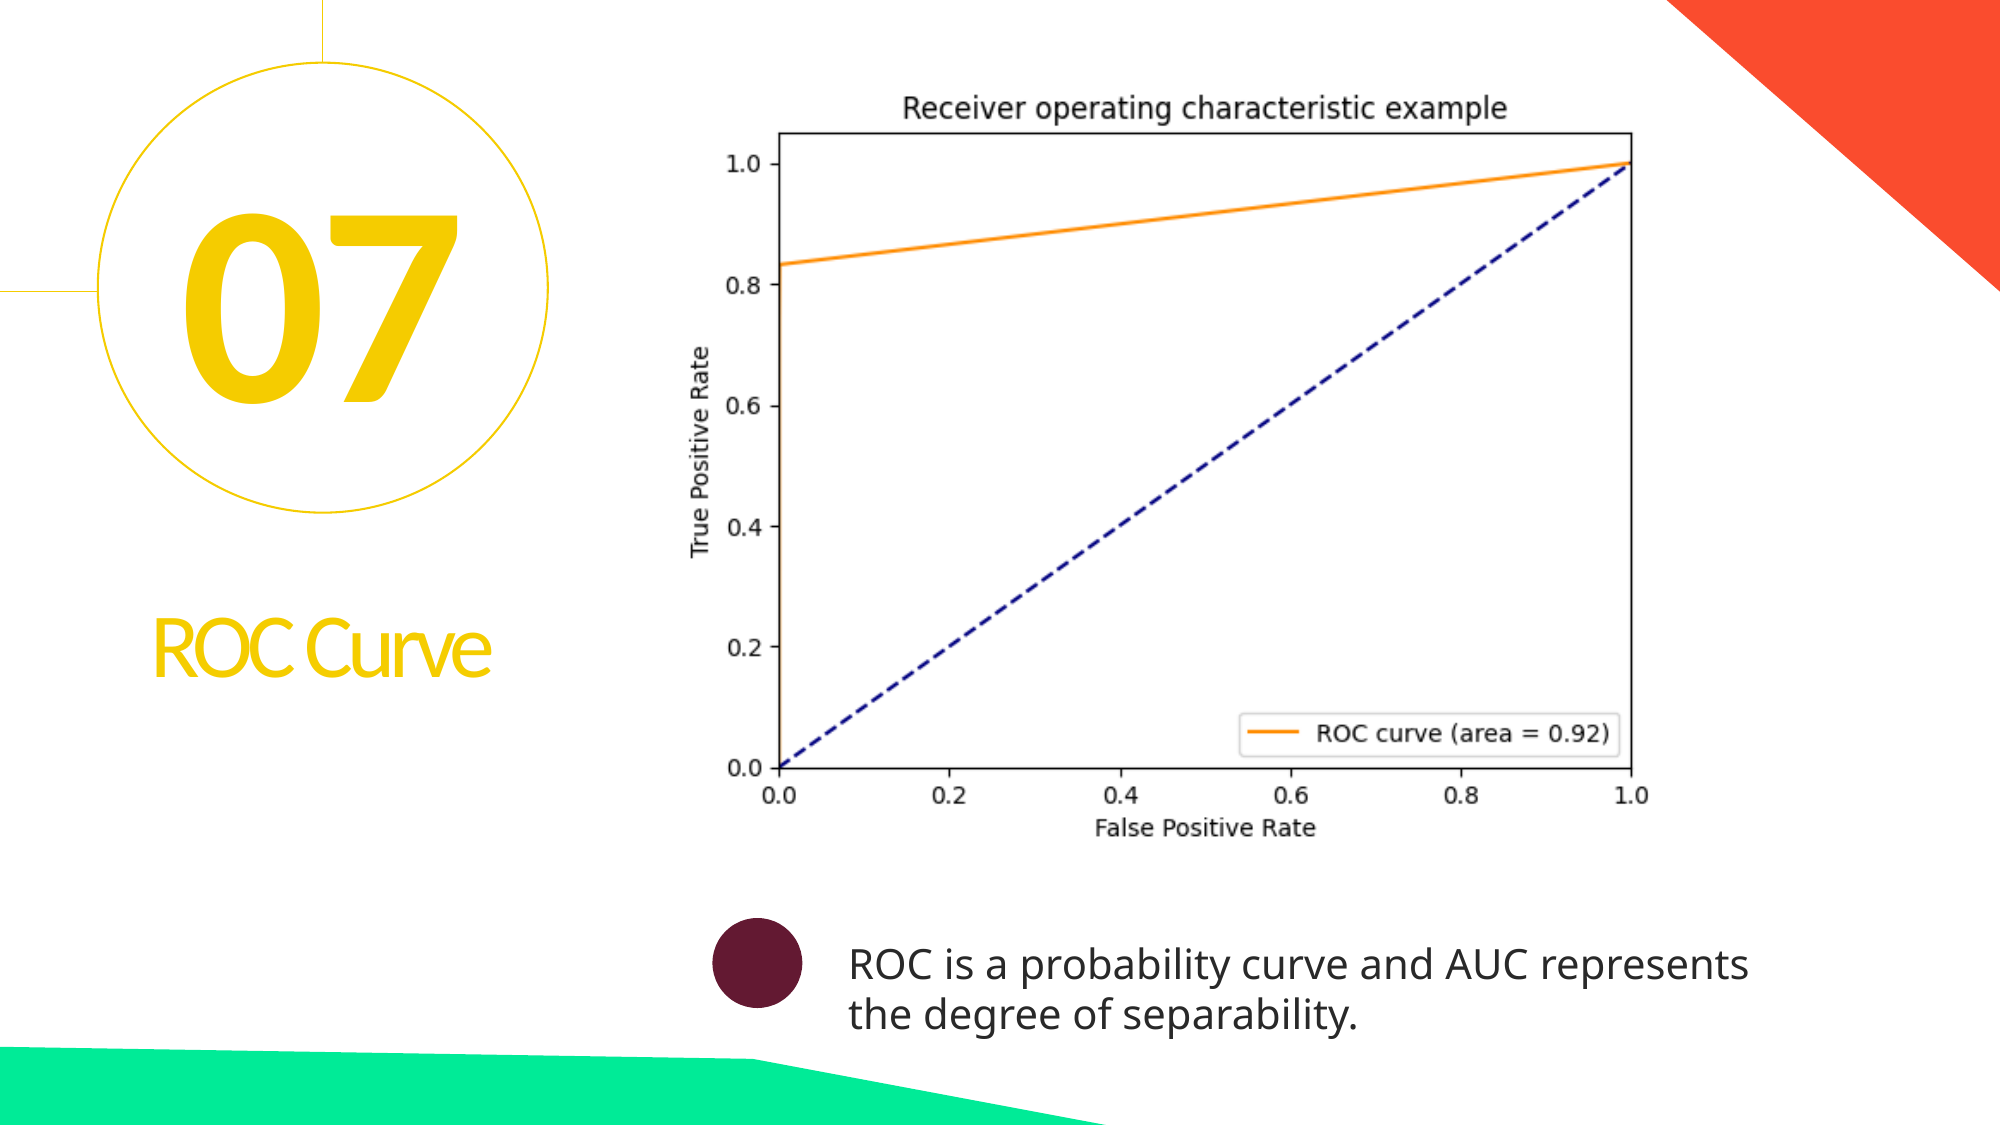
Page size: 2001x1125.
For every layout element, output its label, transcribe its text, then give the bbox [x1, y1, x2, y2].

text_box [1664, 0, 2000, 294]
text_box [97, 62, 548, 513]
picture [674, 78, 1667, 859]
text_box [0, 1045, 1112, 1125]
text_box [712, 918, 1834, 1047]
text_box ROC Curve [47, 578, 598, 704]
